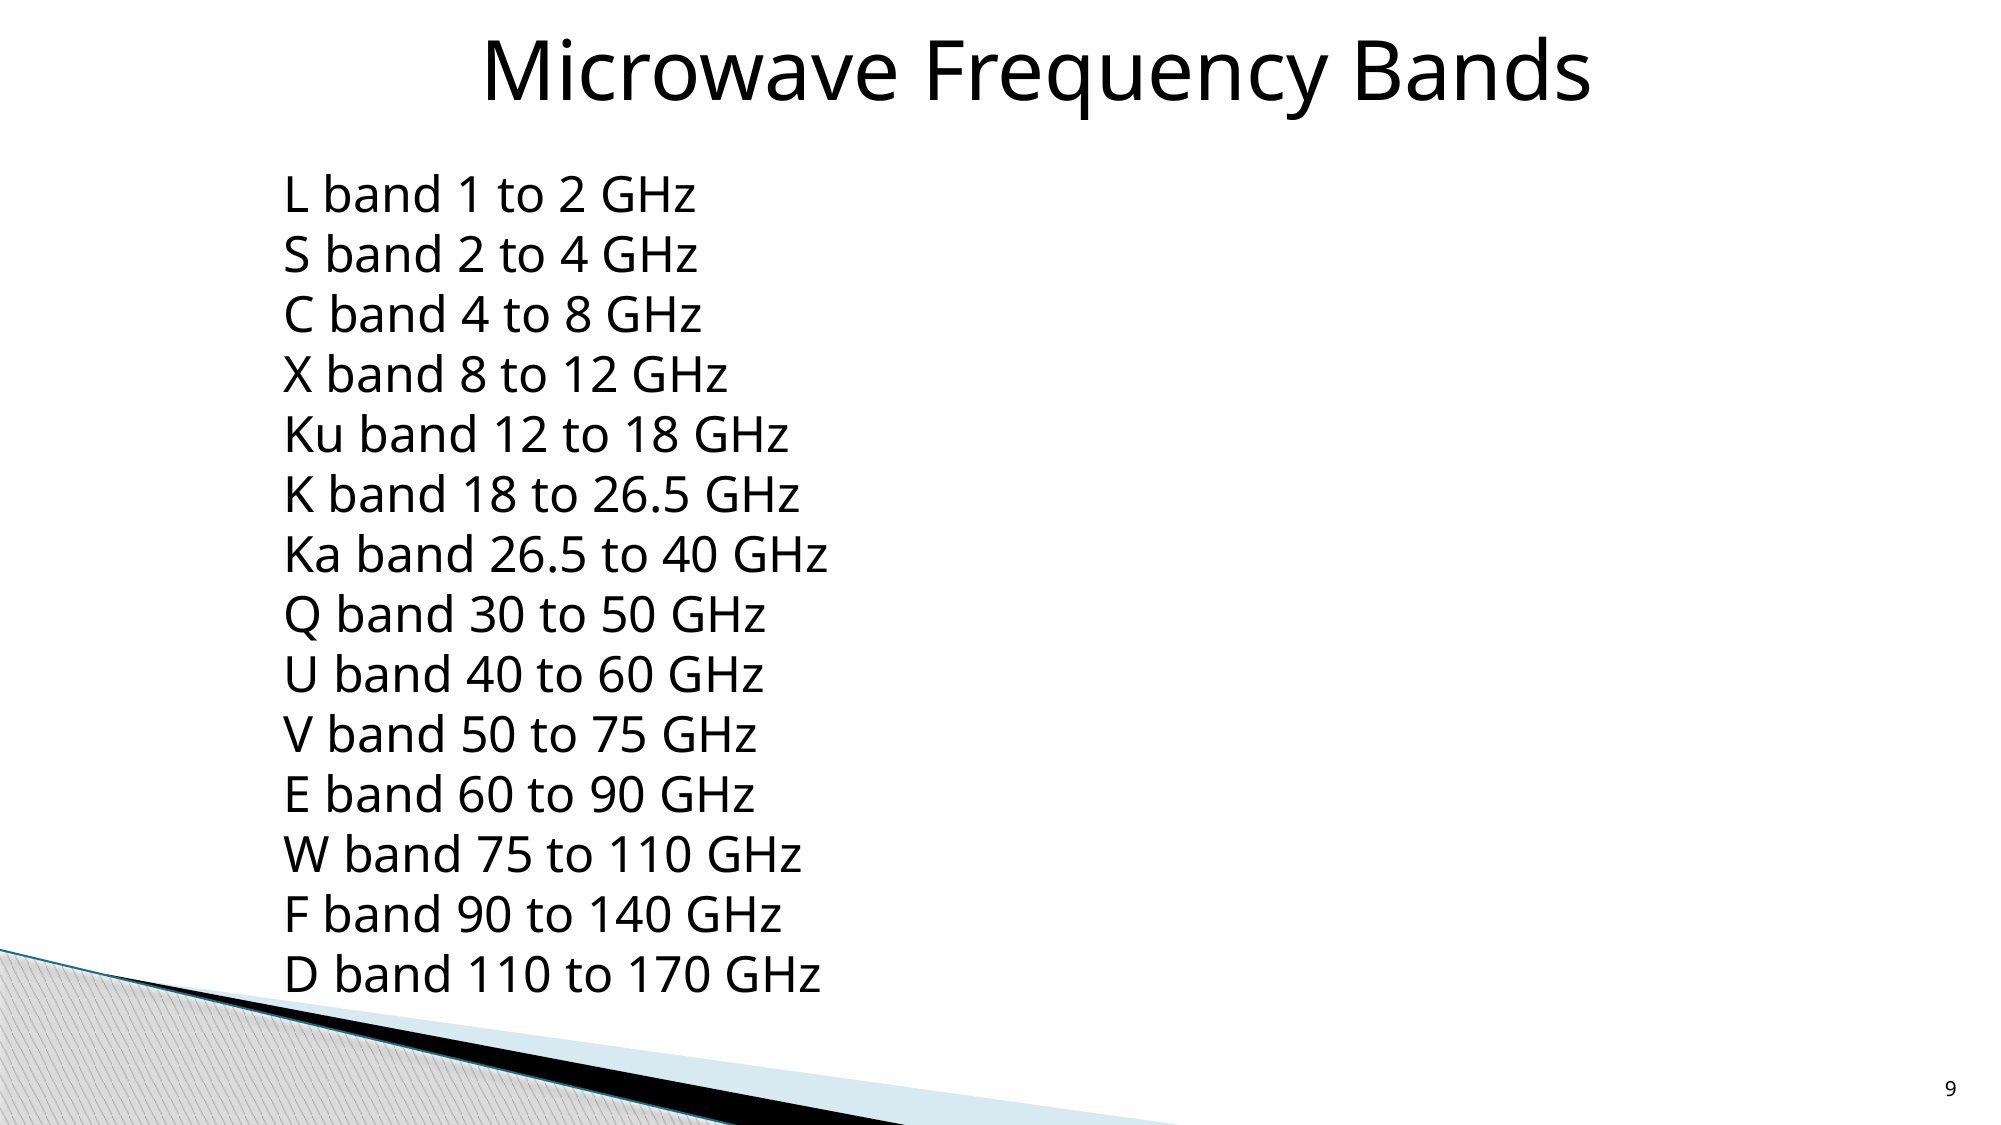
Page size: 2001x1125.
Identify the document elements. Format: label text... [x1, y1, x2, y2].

text_box Microwave Frequency Bands [0, 0, 2000, 125]
text_box L band 1 to 2 GHz S band 2 to 4 GHz C band 4 to 8 GHz X band 8 to 12 GHz Ku band 12 to 18 GHz K band 18 to 26.5 GHz Ka band 26.5 to 40 GHz Q band 30 to 50 GHz U band 40 to 60 GHz V band 50 to 75 GHz E band 60 to 90 GHz W band 75 to 110 GHz F band 90 to 140 GHz D band 110 to 170 GHz [269, 155, 1565, 1011]
slide_number 9 [1891, 1051, 1972, 1112]
